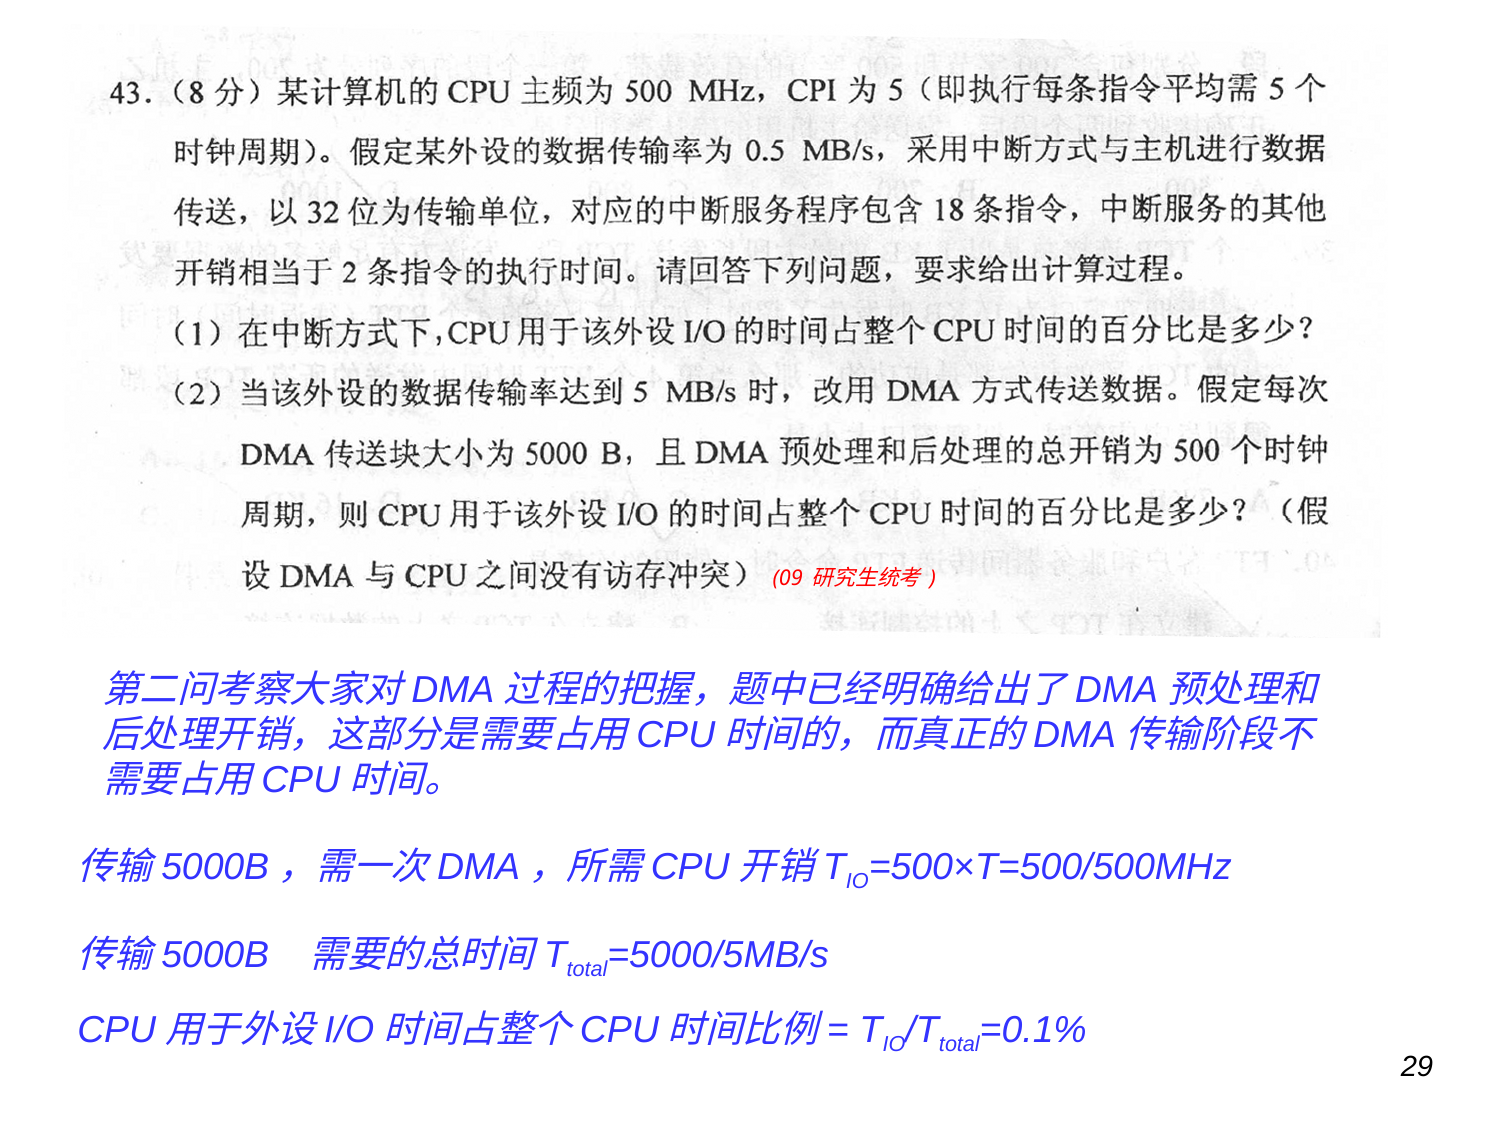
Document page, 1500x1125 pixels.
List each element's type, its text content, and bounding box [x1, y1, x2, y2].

slide_number 29 [1281, 1063, 1448, 1118]
text_box 第二问考察大家对DMA过程的把握，题中已经明确给出了DMA预处理和后处理开销，这部分是需要占用CPU时间的，而真正的DMA传输阶段不需要占用CPU时间。 [87, 657, 1365, 808]
text_box CPU用于外设I/O时间占整个CPU时间比例= TIO/Ttotal=0.1% [62, 997, 1450, 1063]
text_box 传输5000B，需一次DMA，所需CPU开销TIO=500×T=500/500MHz [62, 834, 1450, 901]
text_box 传输5000B 需要的总时间Ttotal=5000/5MB/s [62, 922, 1450, 988]
picture [62, 24, 1388, 638]
